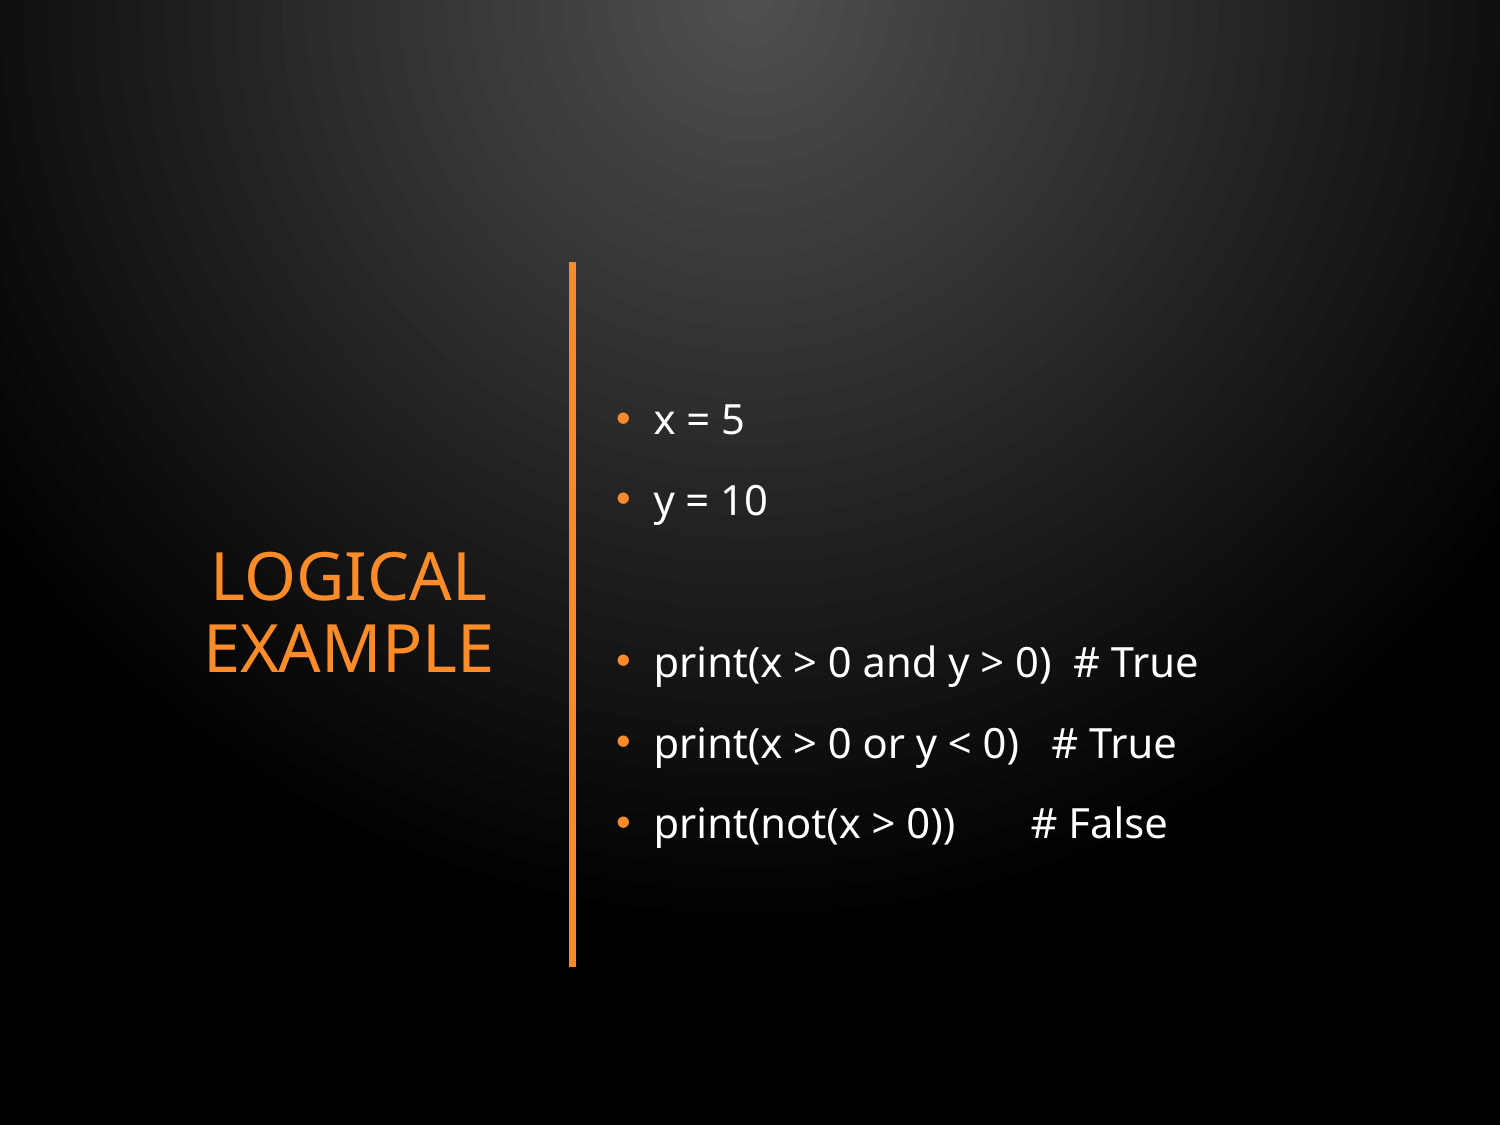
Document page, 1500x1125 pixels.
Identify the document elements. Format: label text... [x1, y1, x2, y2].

text_box [0, 0, 1500, 1125]
title Logical Example [153, 262, 545, 968]
list x = 5 y = 10 print(x > 0 and y > 0) # True print(x > 0 or y < 0) # True print(not(x > 0)) # False [601, 262, 1361, 968]
